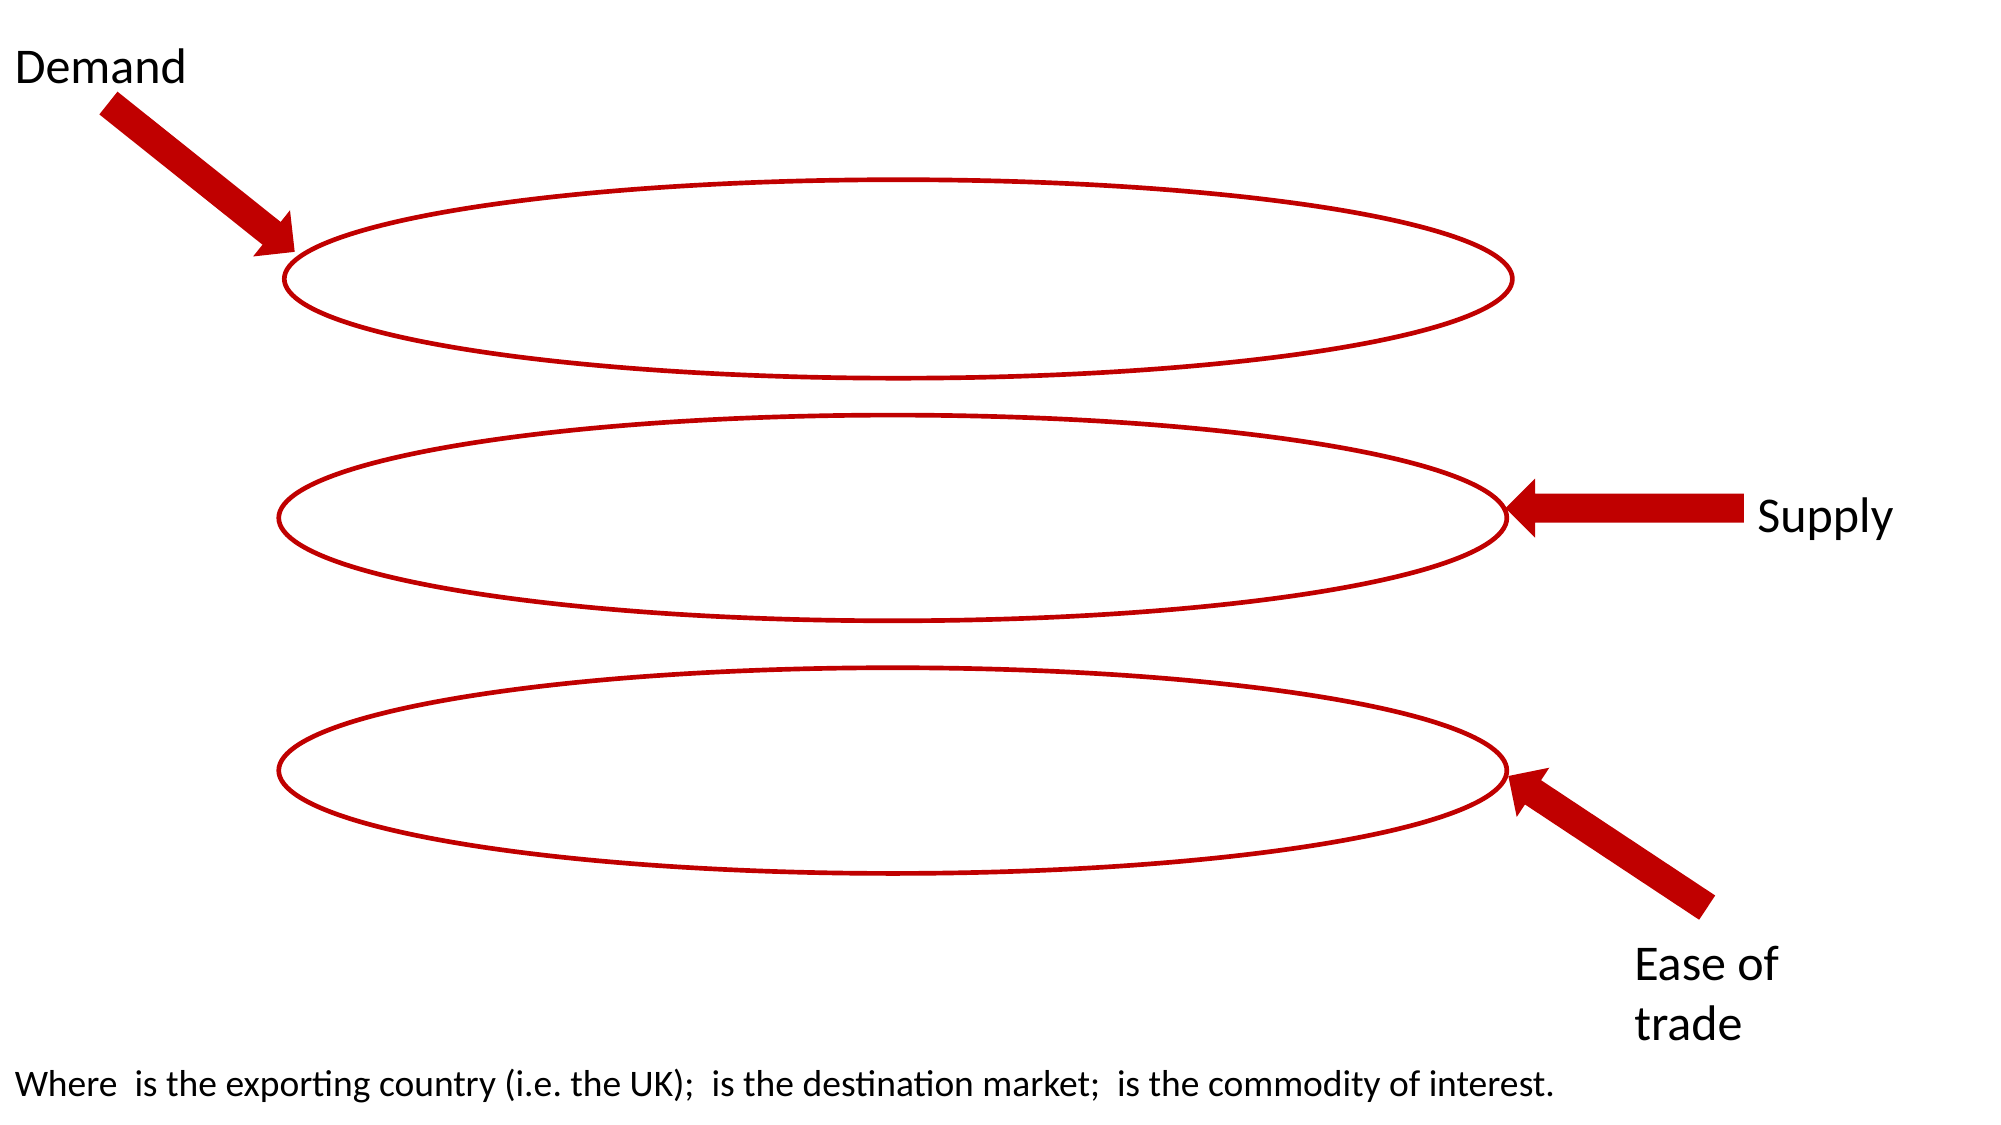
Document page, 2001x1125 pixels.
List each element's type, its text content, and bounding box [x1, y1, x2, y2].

text_box [277, 414, 1508, 622]
text_box [1508, 767, 1716, 920]
text_box Demand [0, 26, 204, 102]
text_box [99, 102, 295, 257]
text_box Supply [1742, 474, 1946, 550]
text_box [283, 178, 1514, 380]
text_box [1505, 478, 1742, 538]
text_box Ease of trade [1619, 922, 1823, 1058]
text_box [277, 666, 1508, 875]
